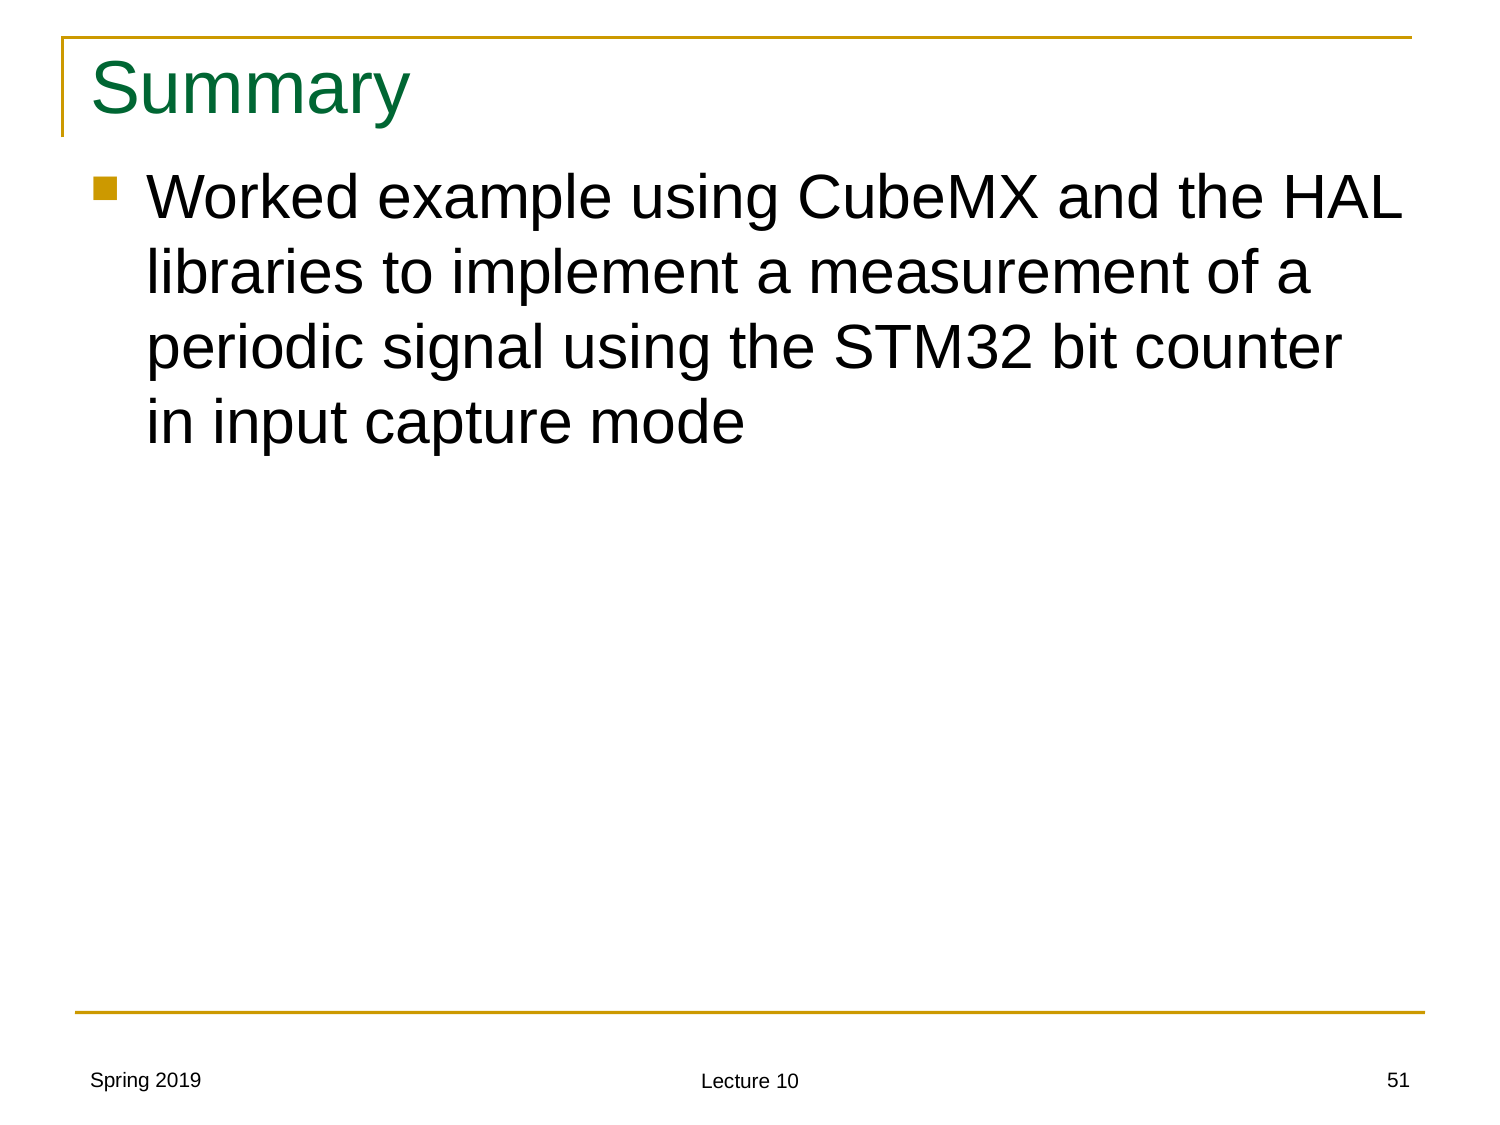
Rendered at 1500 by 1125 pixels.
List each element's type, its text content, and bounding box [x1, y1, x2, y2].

footer Lecture 10 [512, 1025, 988, 1100]
list Worked example using CubeMX and the HAL libraries to implement a measurement of a periodic signal using the STM32 bit counter in input capture mode [75, 148, 1425, 1006]
slide_number 51 [1074, 1024, 1425, 1100]
slide_number Spring 2019 [75, 1024, 425, 1100]
title Summary [75, 31, 1425, 138]
